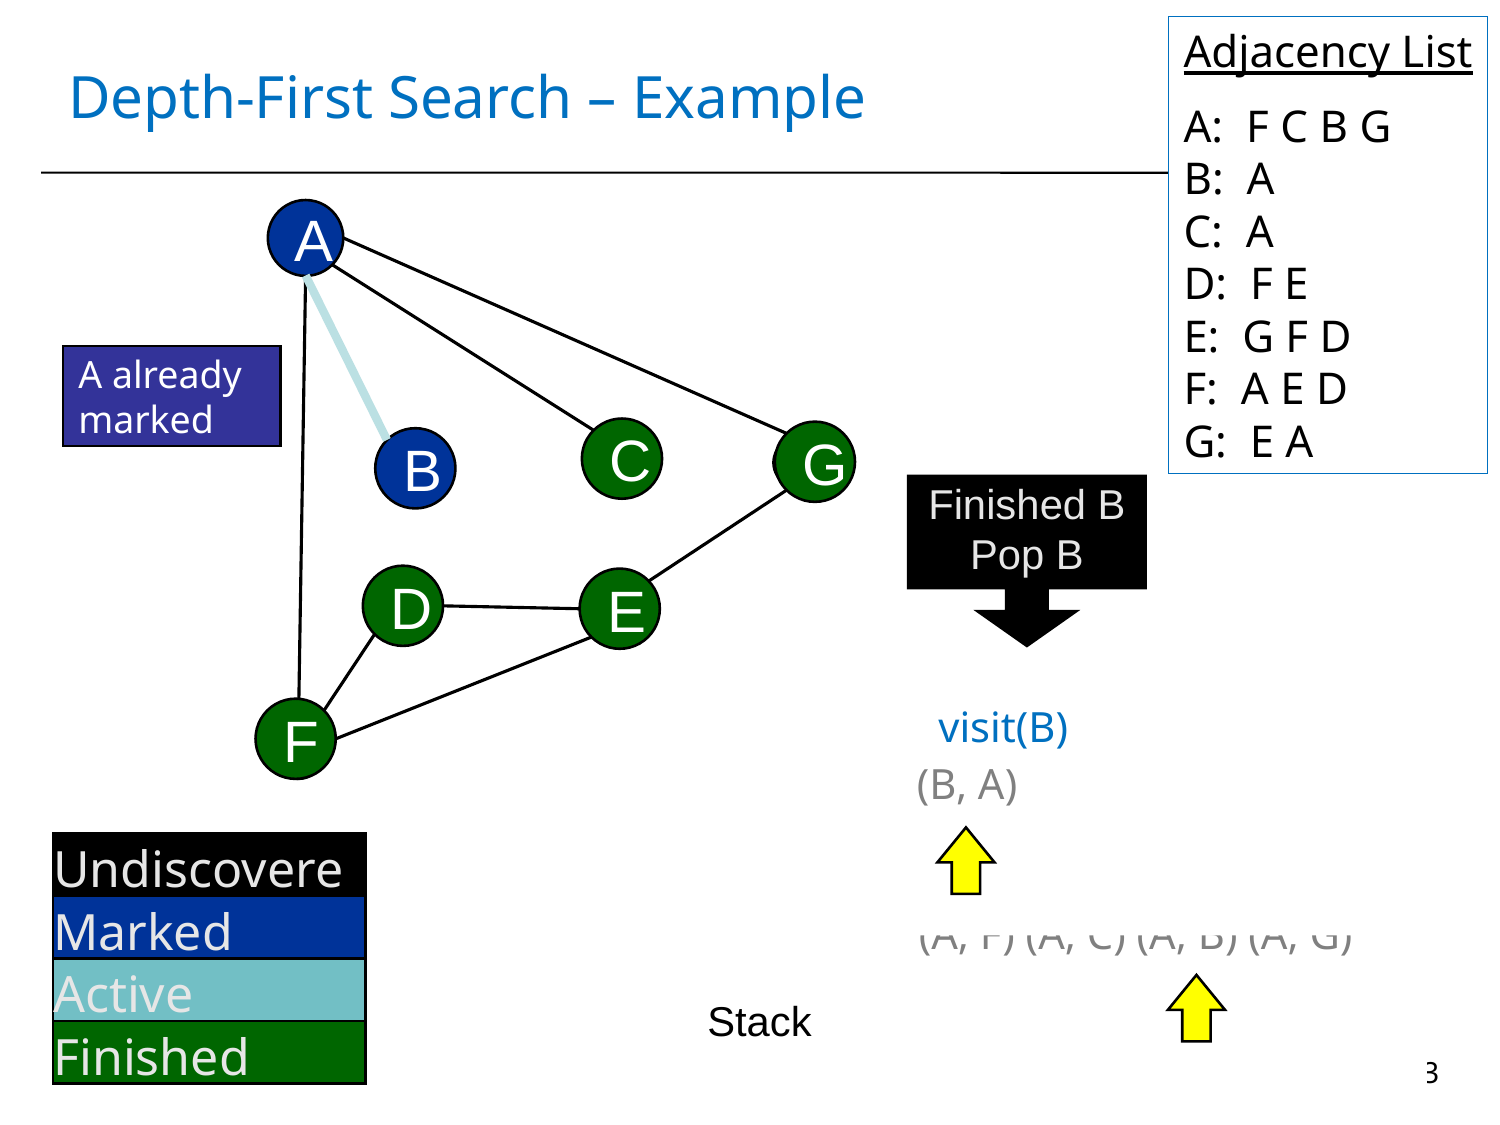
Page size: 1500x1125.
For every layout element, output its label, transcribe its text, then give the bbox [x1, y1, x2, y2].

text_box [343, 237, 787, 434]
text_box A already marked [63, 346, 281, 446]
text_box Adjacency List A: F C B G B: A C: A D: F E E: G F D F: A E D G: E A [1168, 16, 1488, 474]
text_box G [774, 421, 856, 502]
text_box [442, 605, 580, 610]
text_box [52, 833, 366, 1084]
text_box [323, 633, 375, 711]
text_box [332, 264, 337, 273]
text_box F [255, 698, 335, 779]
text_box B [375, 443, 456, 509]
text_box A [267, 200, 344, 275]
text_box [305, 275, 388, 441]
text_box D [362, 565, 443, 635]
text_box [298, 275, 306, 730]
text_box E [579, 568, 618, 649]
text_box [640, 489, 787, 560]
title Depth-First Search – Example [52, 30, 1168, 159]
text_box Finished B Pop B [908, 475, 1146, 560]
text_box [335, 636, 592, 740]
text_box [623, 562, 1427, 1097]
text_box C [581, 443, 663, 499]
slide_number 53 [1104, 1046, 1455, 1125]
